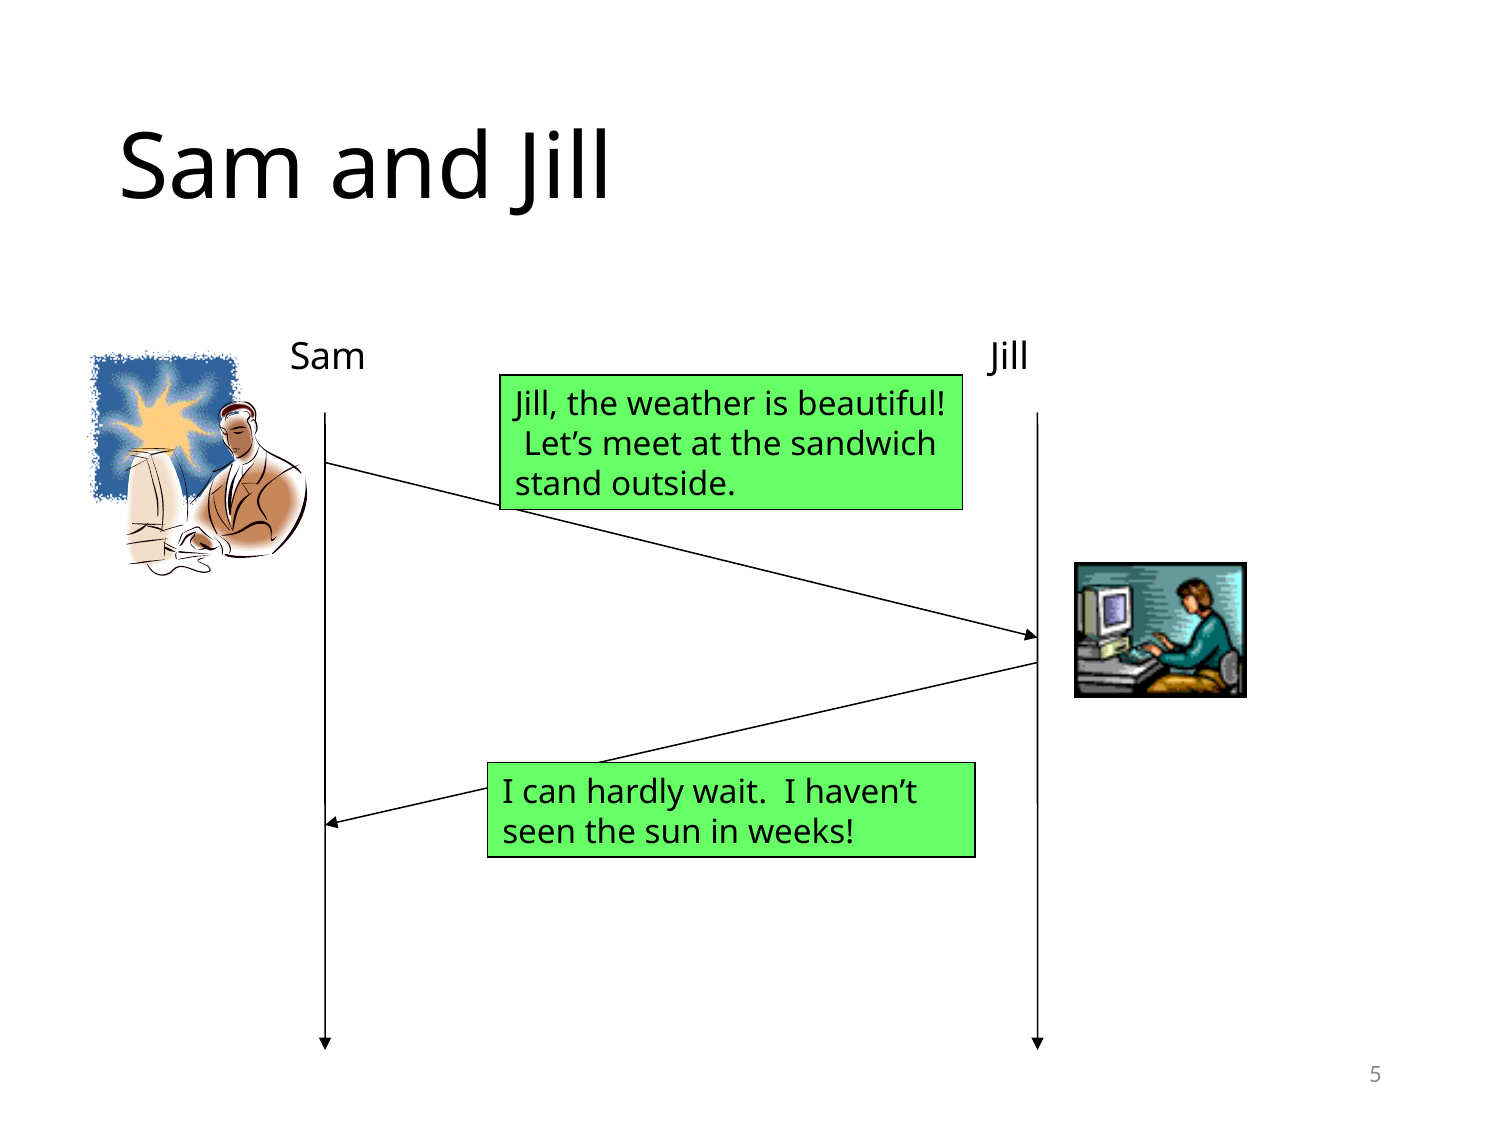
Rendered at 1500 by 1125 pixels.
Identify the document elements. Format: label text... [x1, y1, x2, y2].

text_box [518, 510, 1038, 641]
picture [1074, 562, 1247, 698]
slide_number 5 [1059, 1042, 1397, 1103]
text_box Sam [274, 324, 438, 385]
text_box Jill, the weather is beautiful! Let’s meet at the sandwich stand outside. [499, 374, 963, 510]
text_box [318, 826, 332, 1051]
picture [87, 349, 313, 578]
text_box [1031, 663, 1044, 1051]
text_box Jill [974, 324, 1138, 385]
text_box I can hardly wait. I haven’t seen the sun in weeks! [487, 762, 975, 858]
text_box [324, 787, 487, 829]
title Sam and Jill [103, 59, 1397, 278]
